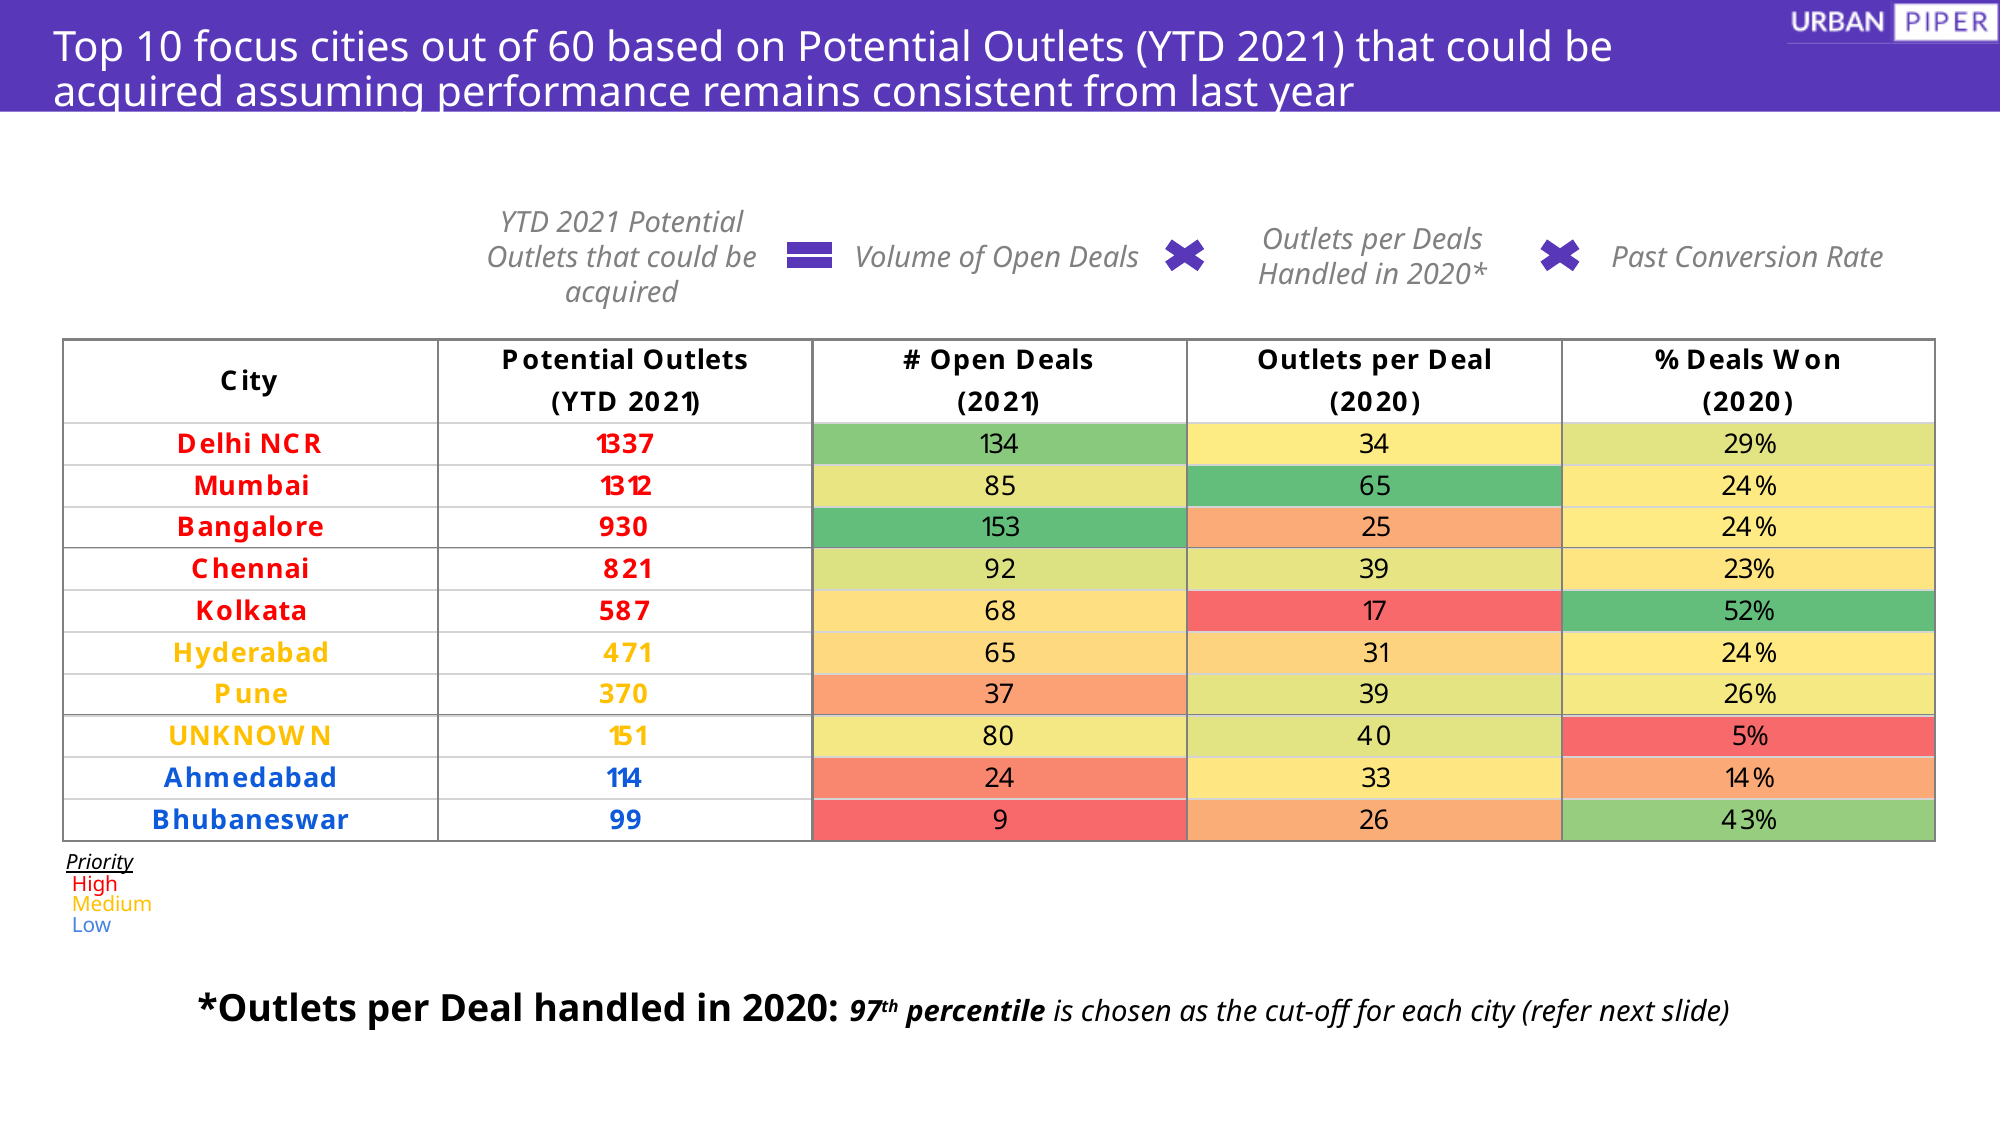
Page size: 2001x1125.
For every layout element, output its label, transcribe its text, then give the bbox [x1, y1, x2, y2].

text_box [455, 194, 1915, 316]
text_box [51, 840, 186, 934]
picture [62, 338, 1938, 844]
text_box *Outlets per Deal handled in 2020: 97th percentile is chosen as the cut-off for each city (refer next slide) [38, 976, 1890, 1036]
title Top 10 focus cities out of 60 based on Potential Outlets (YTD 2021) that could be acquired assuming performance remains consistent from last year [38, 14, 1764, 127]
picture [1787, 1, 2000, 44]
